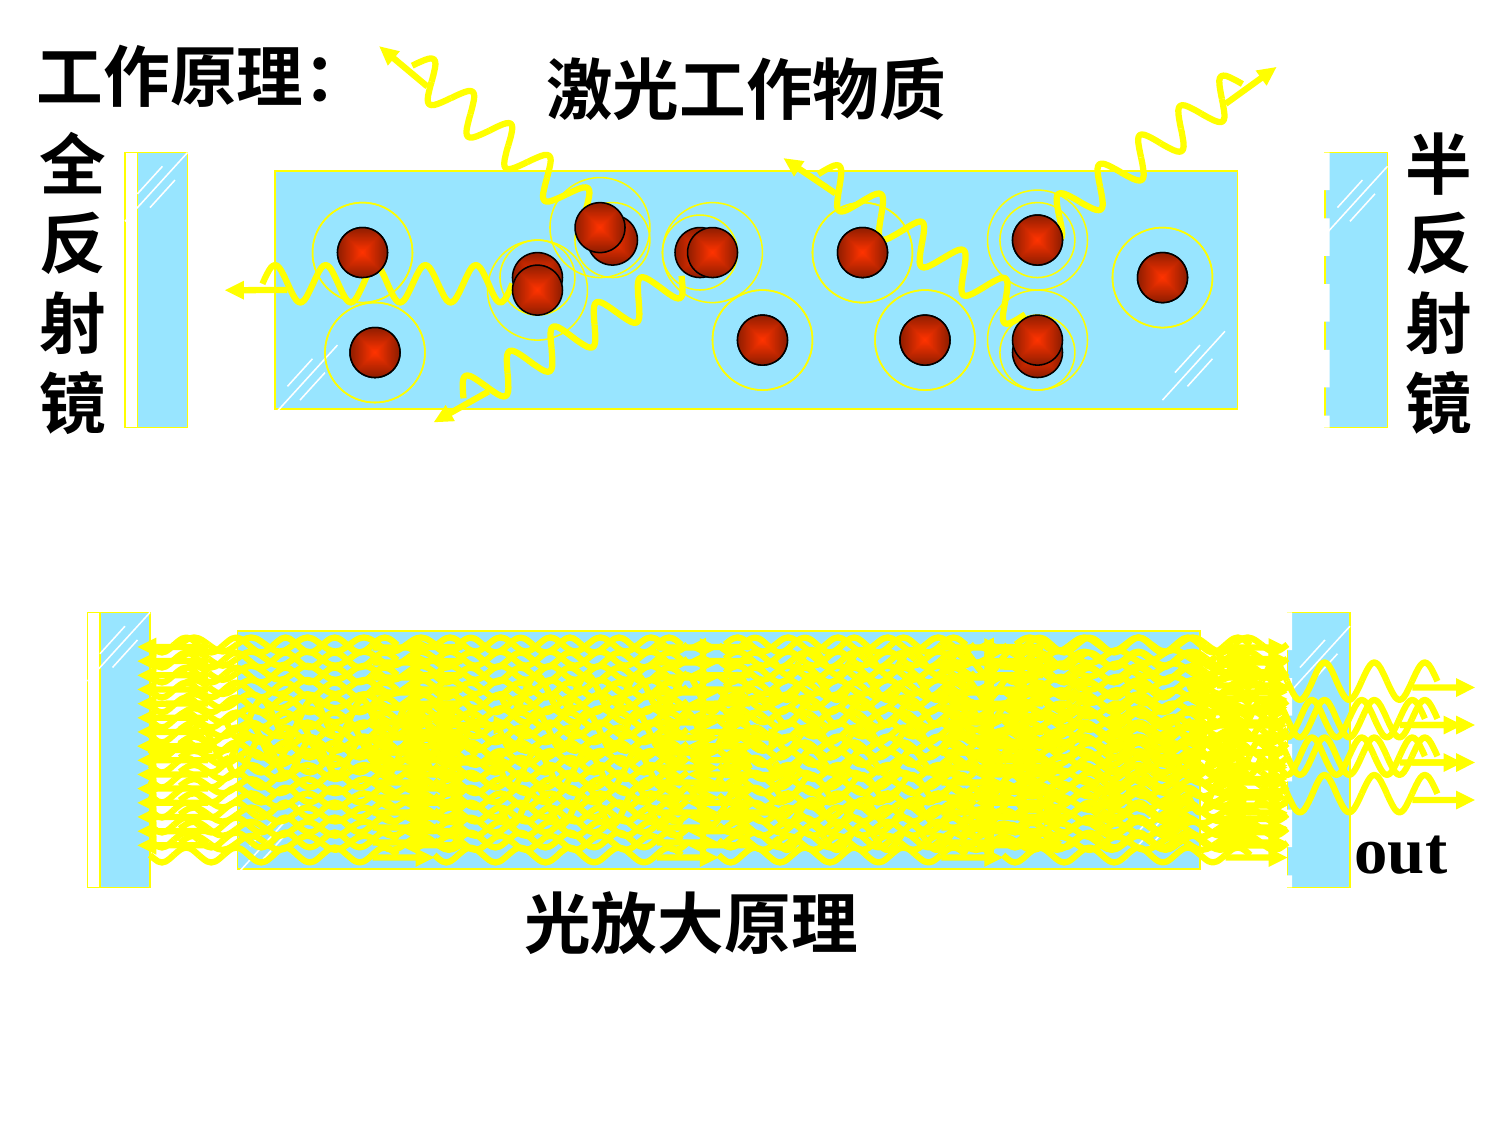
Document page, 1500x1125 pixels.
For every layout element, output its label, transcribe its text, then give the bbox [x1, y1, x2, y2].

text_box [224, 114, 1301, 403]
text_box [149, 637, 719, 863]
text_box 激光工作物质 [531, 40, 962, 113]
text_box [124, 152, 1388, 428]
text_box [312, 177, 1213, 403]
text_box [87, 612, 1351, 888]
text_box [720, 637, 1288, 863]
text_box 工作原理： [21, 27, 386, 123]
text_box 光放大原理 [509, 897, 873, 970]
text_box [137, 637, 147, 851]
text_box 全 反 射 镜 [25, 123, 122, 450]
text_box 半 反 射 镜 [1390, 115, 1487, 450]
text_box out [1351, 822, 1463, 895]
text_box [1187, 662, 1476, 813]
